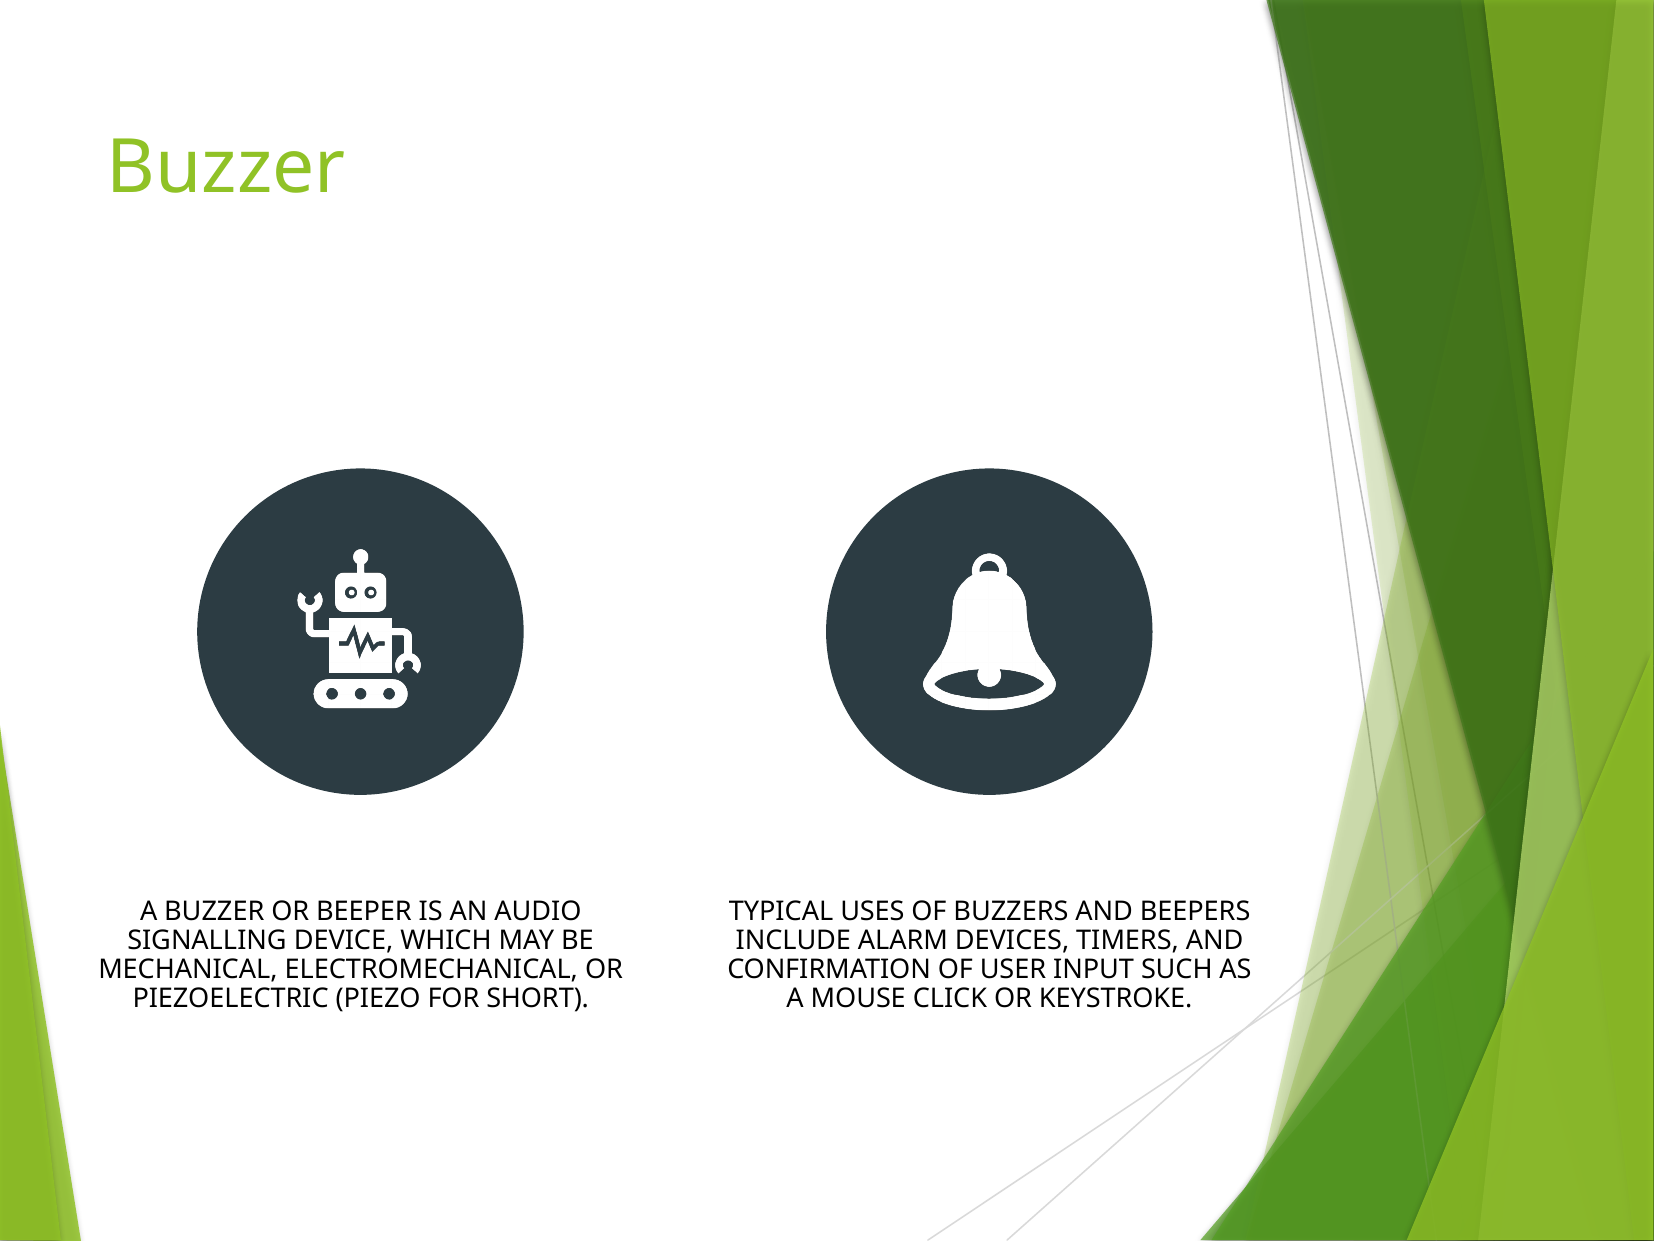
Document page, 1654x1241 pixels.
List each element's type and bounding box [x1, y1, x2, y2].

text_box [91, 390, 1259, 1094]
text_box [0, 0, 1654, 1241]
